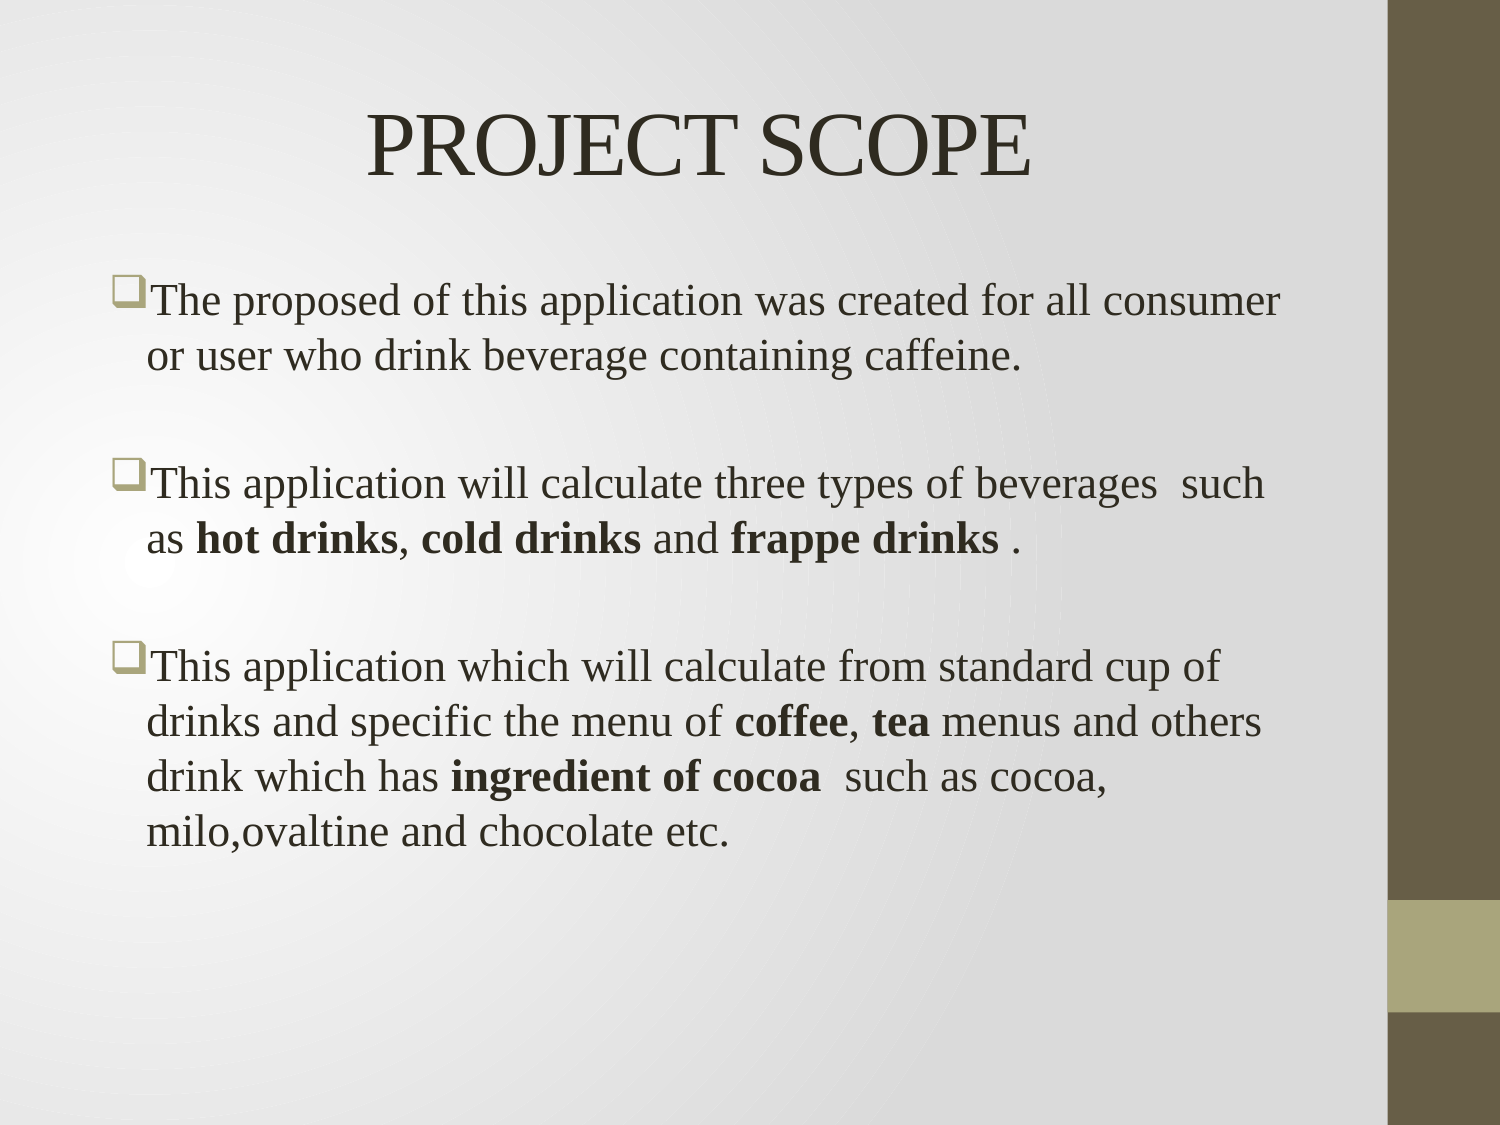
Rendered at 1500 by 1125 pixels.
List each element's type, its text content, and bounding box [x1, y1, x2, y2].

title PROJECT SCOPE [75, 45, 1325, 233]
list The proposed of this application was created for all consumer or user who drink beverage containing caffeine. This application will calculate three types of beverages such as hot drinks, cold drinks and frappe drinks . This application which will calculate from standard cup of drinks and specific the menu of coffee, tea menus and others drink which has ingredient of cocoa such as cocoa, milo,ovaltine and chocolate etc. [75, 262, 1325, 1050]
